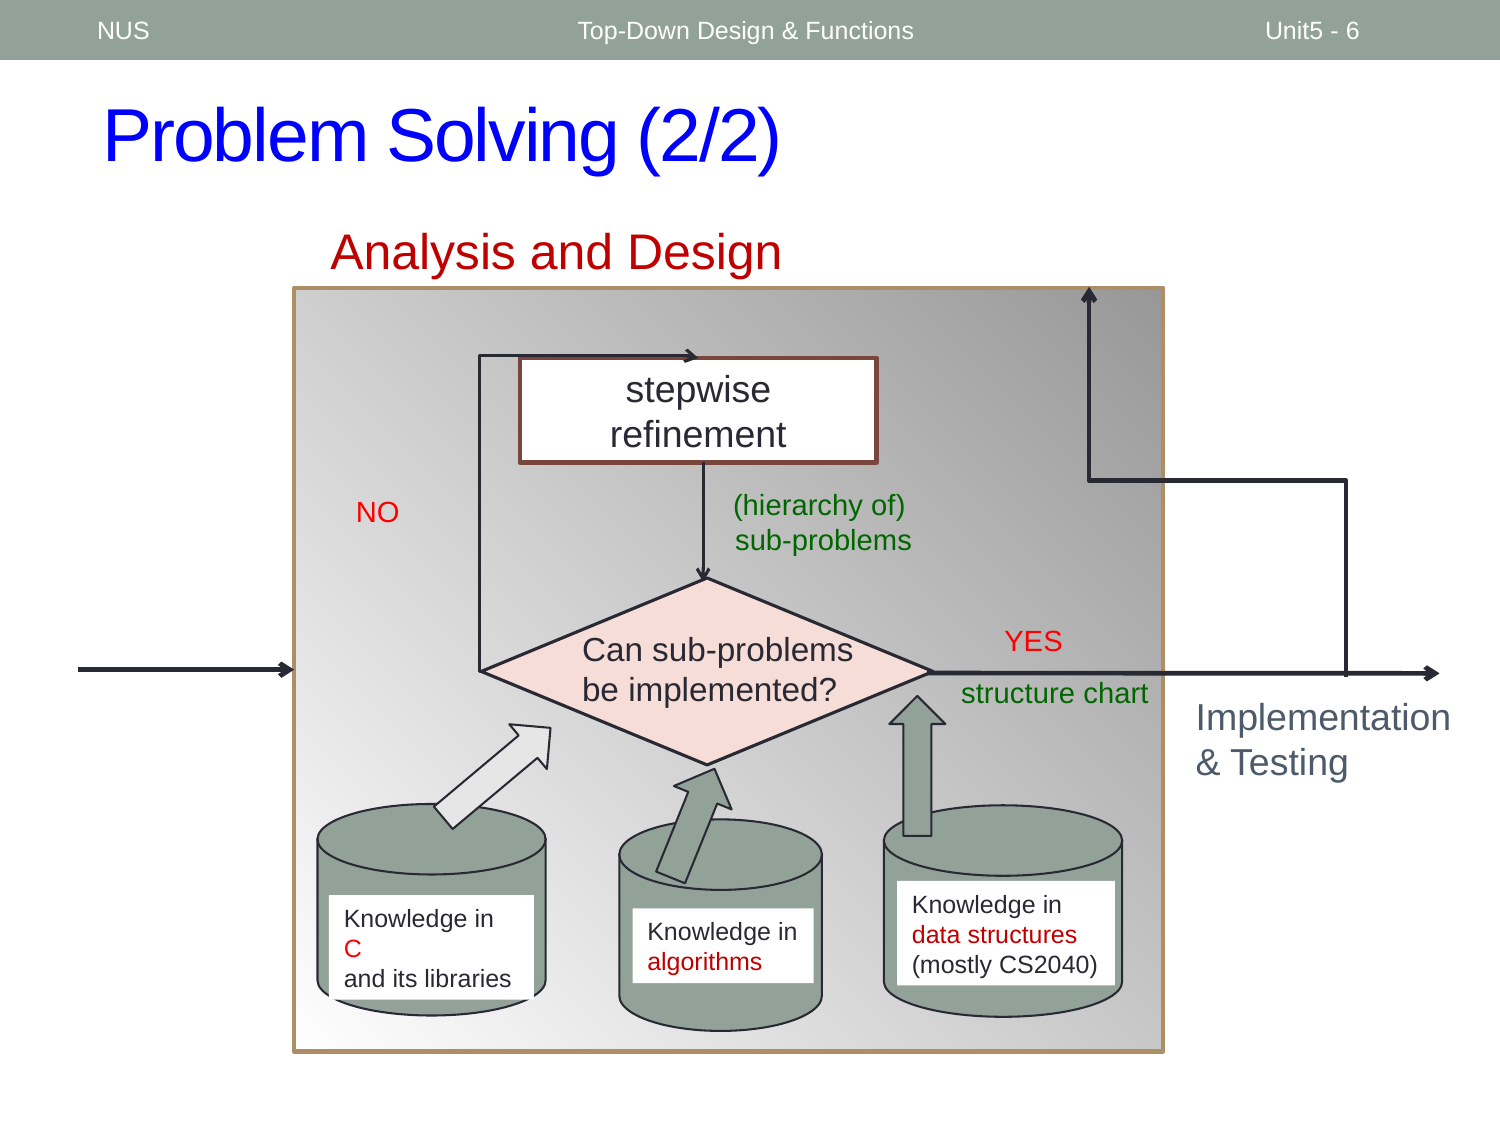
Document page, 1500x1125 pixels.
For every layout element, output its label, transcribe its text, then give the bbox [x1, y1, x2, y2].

title Problem Solving (2/2) [87, 62, 1463, 200]
slide_number NUS [75, 3, 550, 57]
slide_number Unit5 - 6 [1250, 3, 1425, 57]
footer Top-Down Design & Functions [562, 3, 1238, 57]
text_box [79, 211, 1469, 1052]
